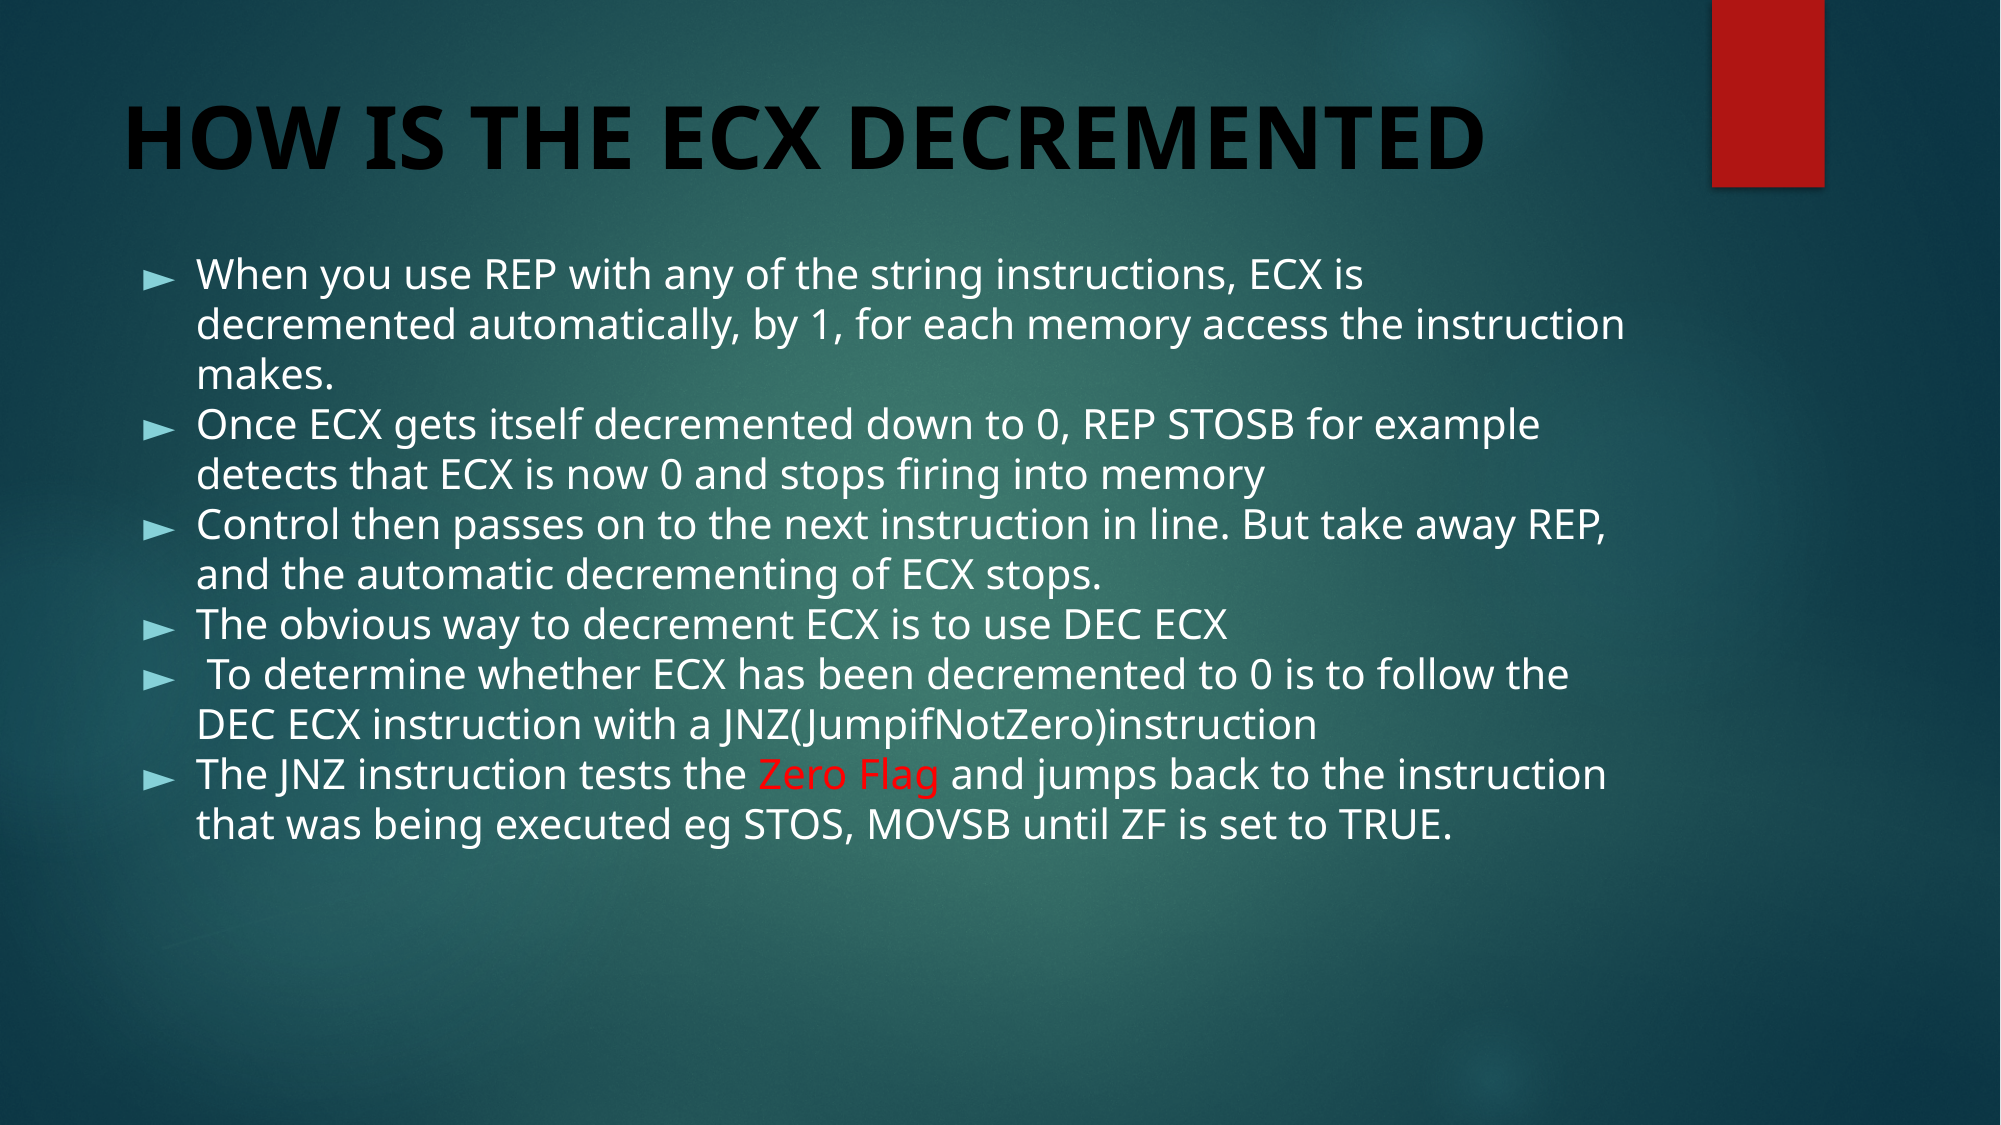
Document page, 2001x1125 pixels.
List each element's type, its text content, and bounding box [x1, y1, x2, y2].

picture [0, 0, 2001, 1125]
list When you use REP with any of the string instructions, ECX is decremented automatically, by 1, for each memory access the instruction makes. Once ECX gets itself decremented down to 0, REP STOSB for example detects that ECX is now 0 and stops ﬁring into memory Control then passes on to the next instruction in line. But take away REP, and the automatic decrementing of ECX stops. The obvious way to decrement ECX is to use DEC ECX To determine whether ECX has been decremented to 0 is to follow the DEC ECX instruction with a JNZ(JumpifNotZero)instruction The JNZ instruction tests the Zero Flag and jumps back to the instruction that was being executed eg STOS, MOVSB until ZF is set to TRUE. [105, 239, 1649, 1025]
title HOW IS THE ECX DECREMENTED [106, 74, 1649, 205]
